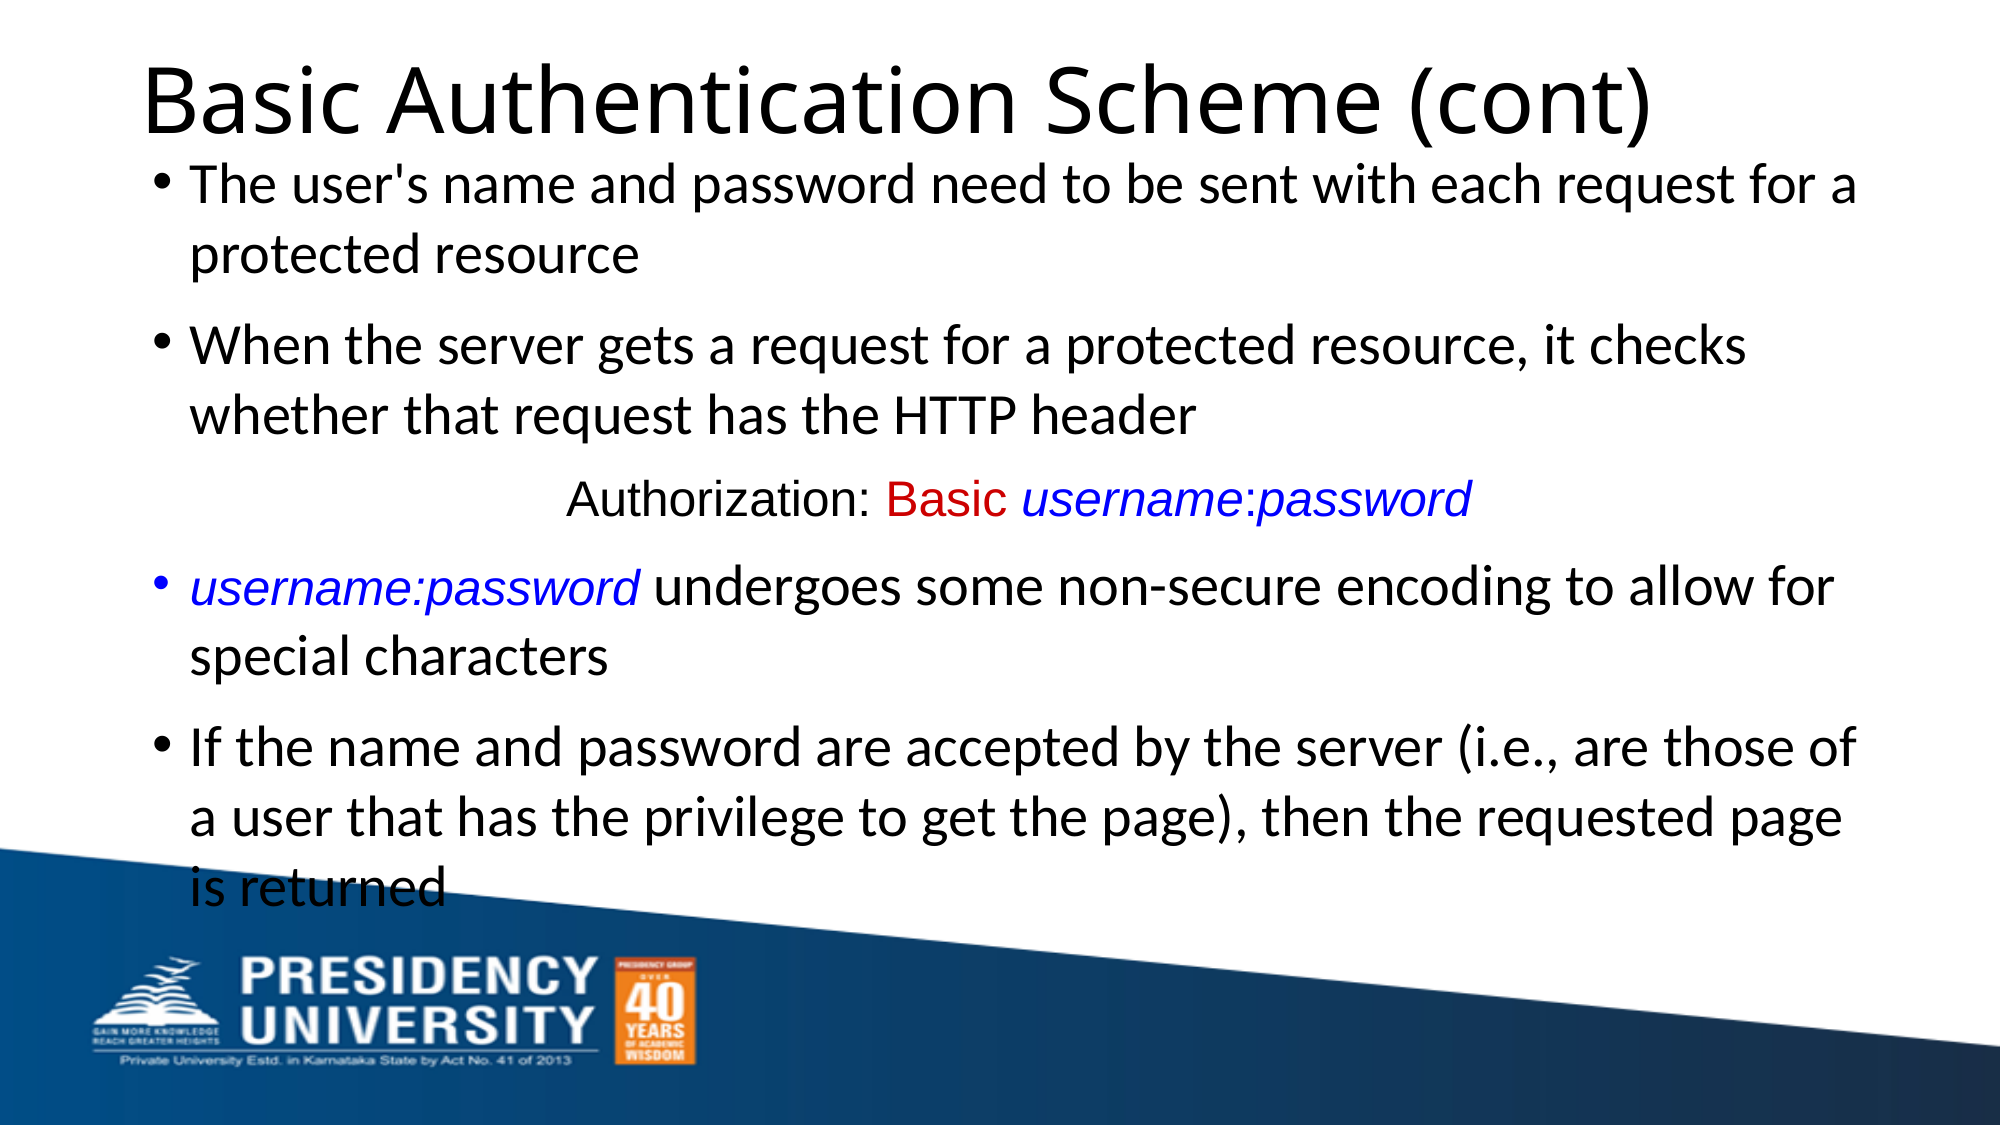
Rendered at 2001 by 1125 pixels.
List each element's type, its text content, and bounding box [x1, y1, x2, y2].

title Basic Authentication Scheme (cont) [125, 0, 1850, 213]
list The user's name and password need to be sent with each request for a protected resource When the server gets a request for a protected resource, it checks whether that request has the HTTP header Authorization: Basic username:password username:password undergoes some non-secure encoding to allow for special characters If the name and password are accepted by the server (i.e., are those of a user that has the privilege to get the page), then the requested page is returned [137, 137, 1900, 1014]
picture [0, 845, 2000, 1125]
